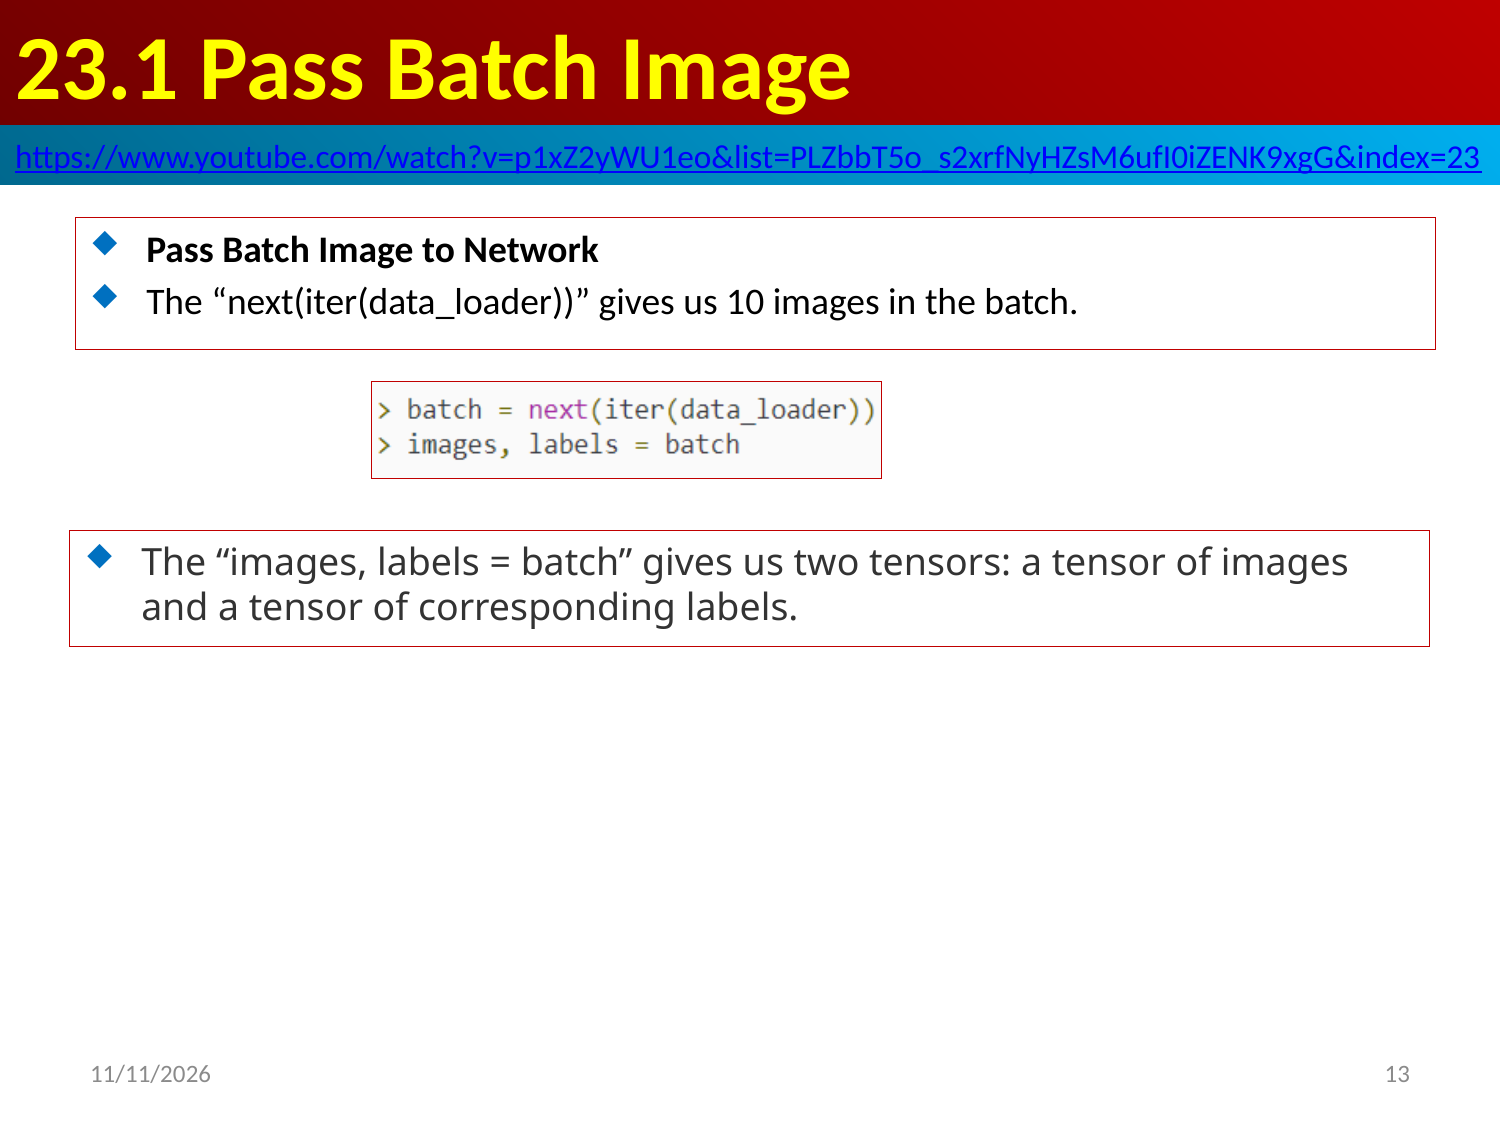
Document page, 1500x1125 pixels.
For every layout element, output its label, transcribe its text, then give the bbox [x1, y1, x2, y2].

subtitle Pass Batch Image to Network The “next(iter(data_loader))” gives us 10 images in the batch. [75, 217, 1436, 350]
text_box The “images, labels = batch” gives us two tensors: a tensor of images and a tensor of corresponding labels. [69, 530, 1430, 647]
text_box https://www.youtube.com/watch?v=p1xZ2yWU1eo&list=PLZbbT5o_s2xrfNyHZsM6ufI0iZENK9xgG&index=23 [0, 125, 1500, 185]
picture [371, 381, 882, 479]
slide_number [75, 1042, 425, 1103]
title 23.1 Pass Batch Image [0, 0, 1500, 125]
slide_number 13 [1074, 1042, 1425, 1103]
